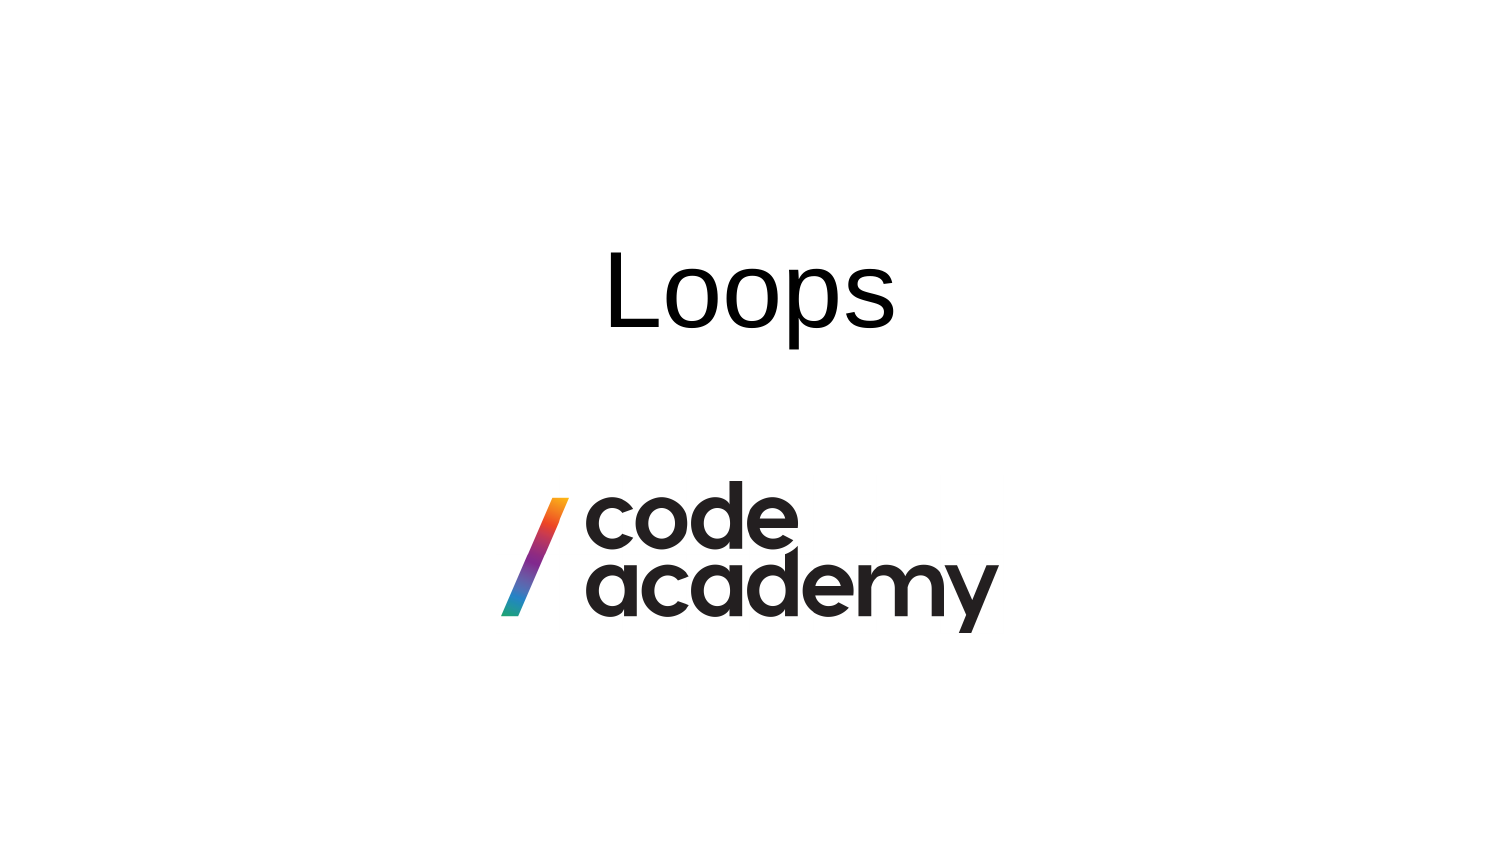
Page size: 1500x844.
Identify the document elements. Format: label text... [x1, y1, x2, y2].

title Loops [51, 205, 1449, 364]
picture [496, 475, 1004, 635]
